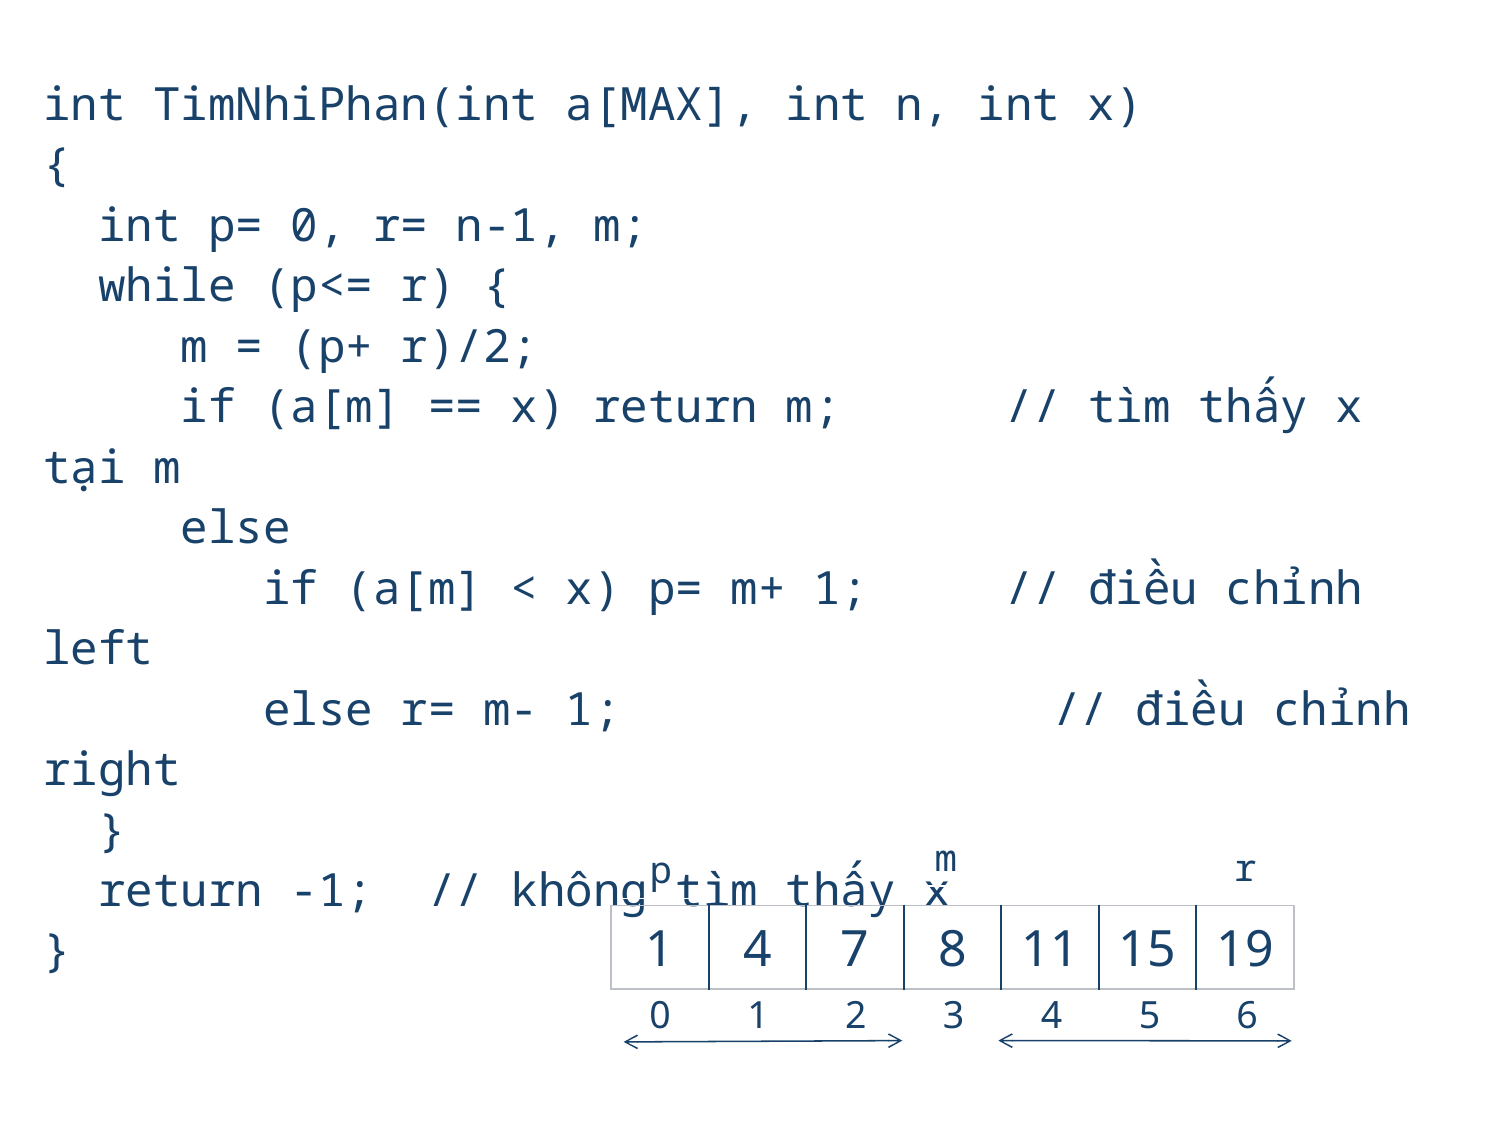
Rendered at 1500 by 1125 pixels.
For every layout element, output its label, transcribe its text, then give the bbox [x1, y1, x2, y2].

text_box r [1205, 836, 1286, 897]
text_box m [905, 826, 986, 886]
table_header 1 [612, 906, 708, 981]
text_box int TimNhiPhan(int a[MAX], int n, int x) { int p= 0, r= n-1, m; while (p<= r) { m = (p+ r)/2; if (a[m] == x) return m; // tìm thấy x tại m else if (a[m] < x) p= m+ 1; // điều chỉnh left else r= m- 1; // điều chỉnh right } return -1; // không tìm thấy x } [28, 61, 1482, 802]
table_header 11 [1002, 906, 1098, 981]
table_header 5 [1100, 981, 1198, 1038]
table_header 19 [1197, 906, 1293, 981]
table_header 2 [807, 981, 905, 1047]
table_header 1 [709, 981, 807, 1038]
table_header 4 [710, 906, 805, 981]
table_header 3 [905, 981, 1003, 1047]
text_box p [620, 838, 701, 899]
table_header 0 [611, 981, 709, 1047]
table_header 15 [1100, 906, 1195, 981]
table_header 4 [1003, 981, 1100, 1038]
table_header 7 [807, 906, 903, 981]
table_header 8 [905, 906, 1000, 981]
table_header 6 [1198, 981, 1296, 1047]
